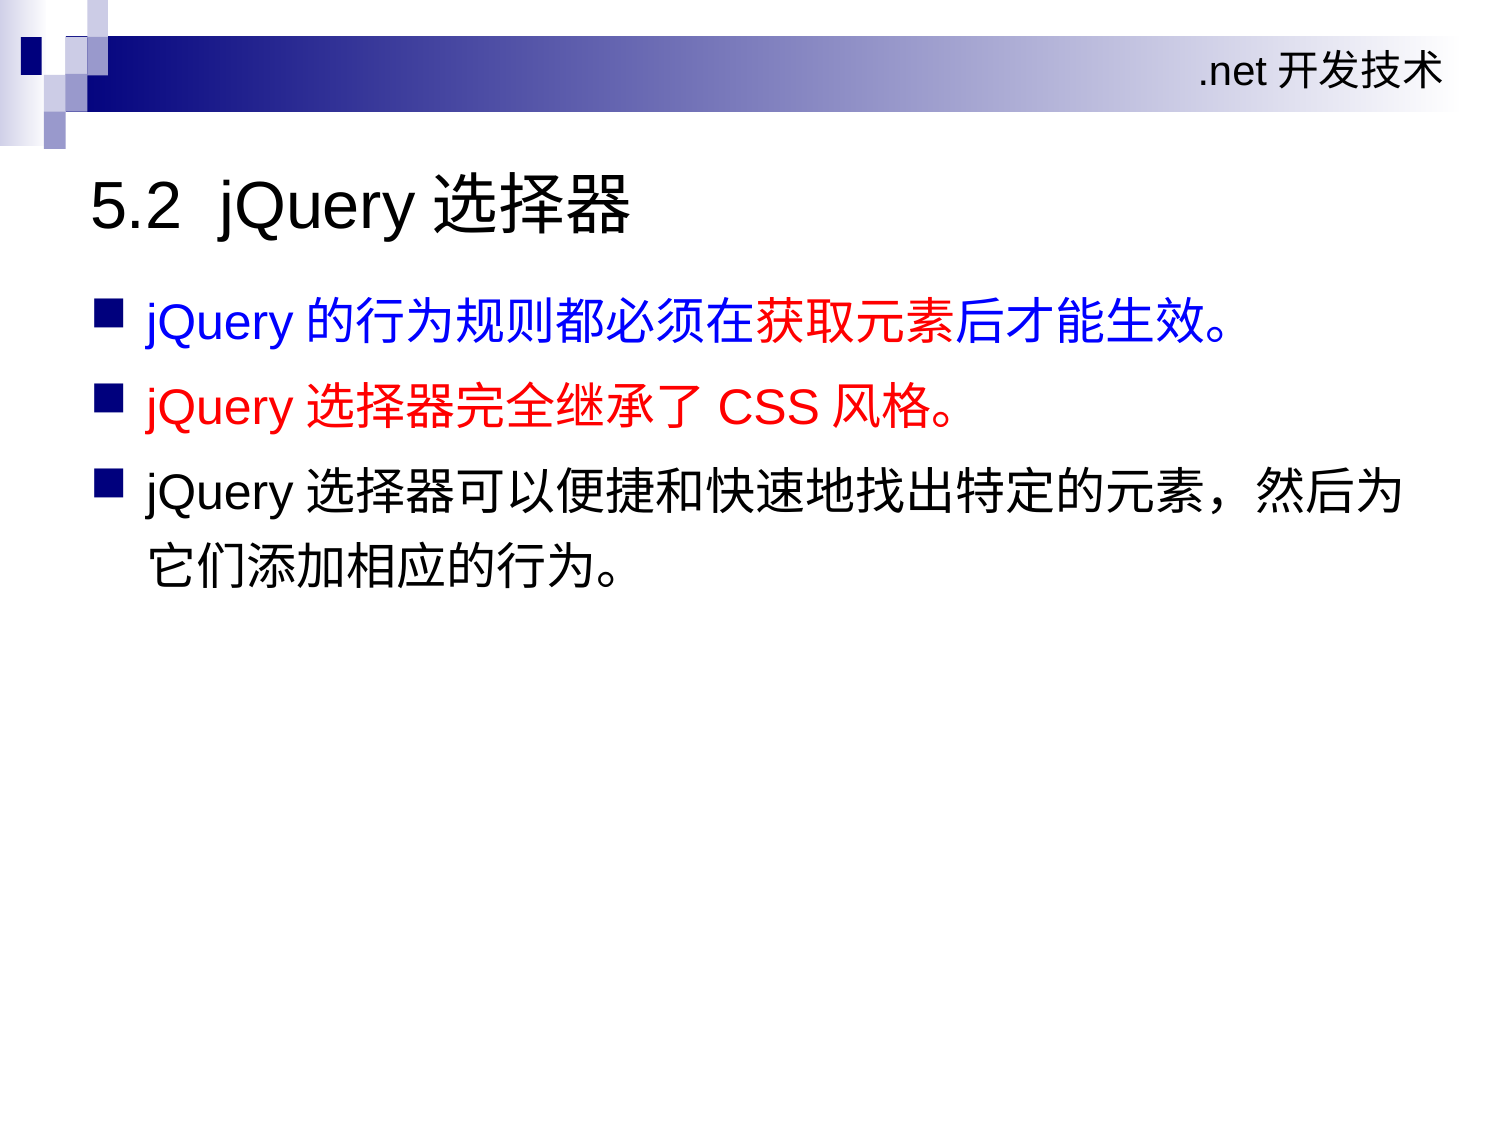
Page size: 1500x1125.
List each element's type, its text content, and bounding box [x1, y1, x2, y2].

title 5.2 jQuery选择器 [75, 149, 1425, 256]
list jQuery的行为规则都必须在获取元素后才能生效。 jQuery选择器完全继承了CSS风格。 jQuery选择器可以便捷和快速地找出特定的元素，然后为它们添加相应的行为。 [75, 267, 1425, 1000]
